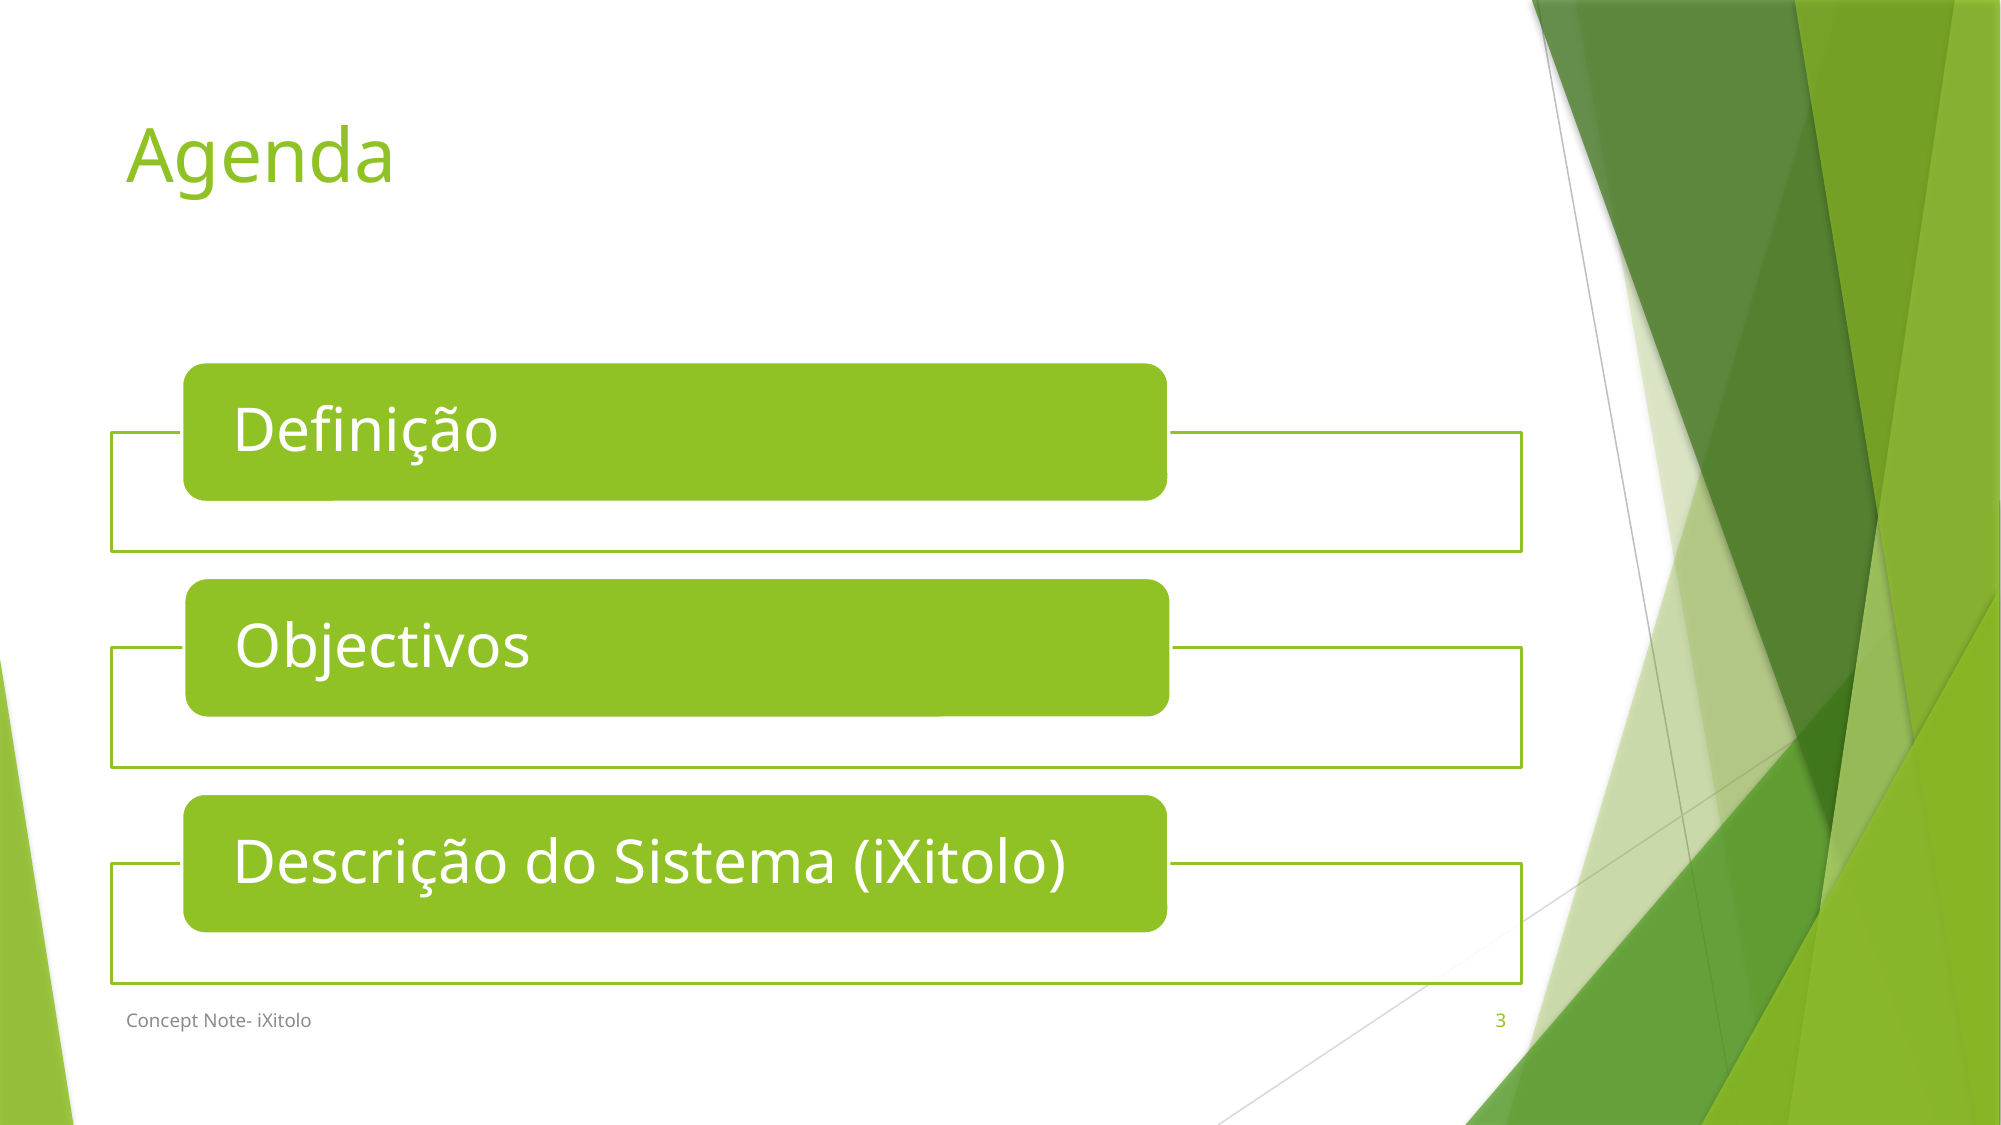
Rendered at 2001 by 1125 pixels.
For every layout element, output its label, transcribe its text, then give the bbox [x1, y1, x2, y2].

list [110, 353, 1522, 992]
footer Concept Note- iXitolo [111, 1000, 1145, 1051]
slide_number 3 [1409, 999, 1522, 1051]
title Agenda [111, 99, 1522, 317]
